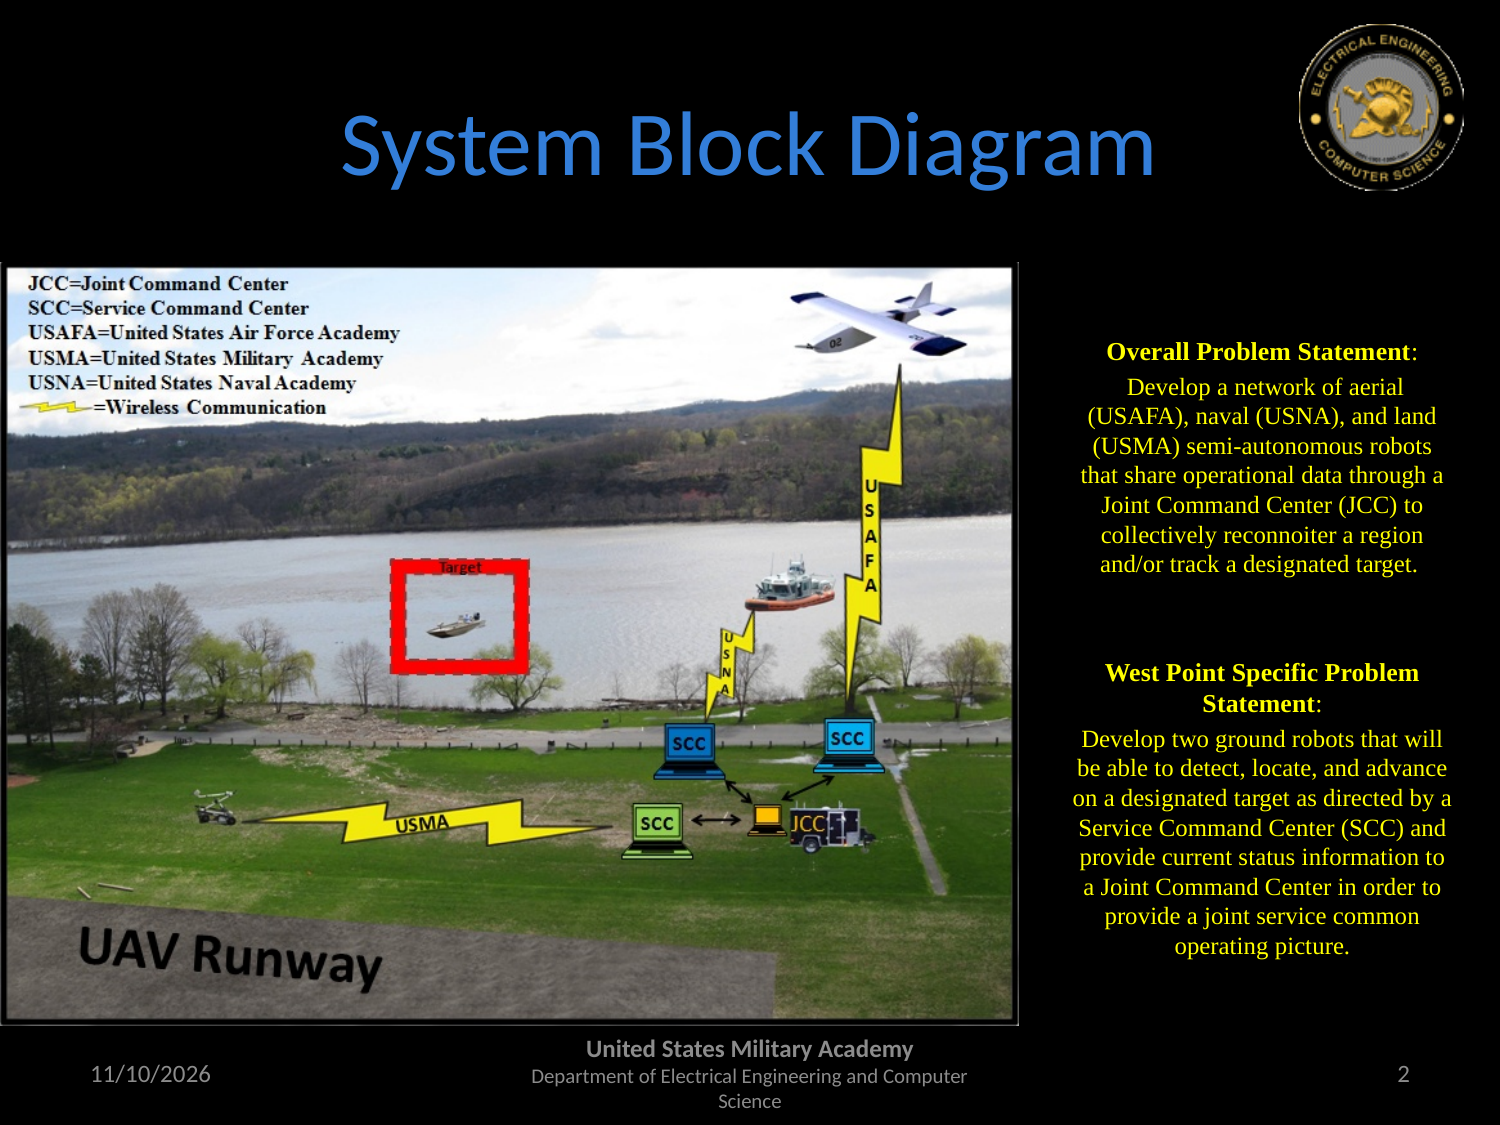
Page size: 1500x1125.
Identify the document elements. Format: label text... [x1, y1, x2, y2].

picture [0, 262, 1019, 1026]
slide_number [75, 1042, 425, 1103]
title System Block Diagram [75, 45, 1425, 233]
slide_number 2 [1074, 1042, 1425, 1103]
footer United States Military Academy Department of Electrical Engineering and Computer Science [512, 1042, 988, 1103]
picture [1299, 24, 1465, 191]
text_box Overall Problem Statement: Develop a network of aerial (USAFA), naval (USNA), and land (USMA) semi-autonomous robots that share operational data through a Joint Command Center (JCC) to collectively reconnoiter a region and/or track a designated target. West Point Specific Problem Statement: Develop two ground robots that will be able to detect, locate, and advance on a designated target as directed by a Service Command Center (SCC) and provide current status information to a Joint Command Center in order to provide a joint service common operating picture. [1025, 274, 1500, 1013]
